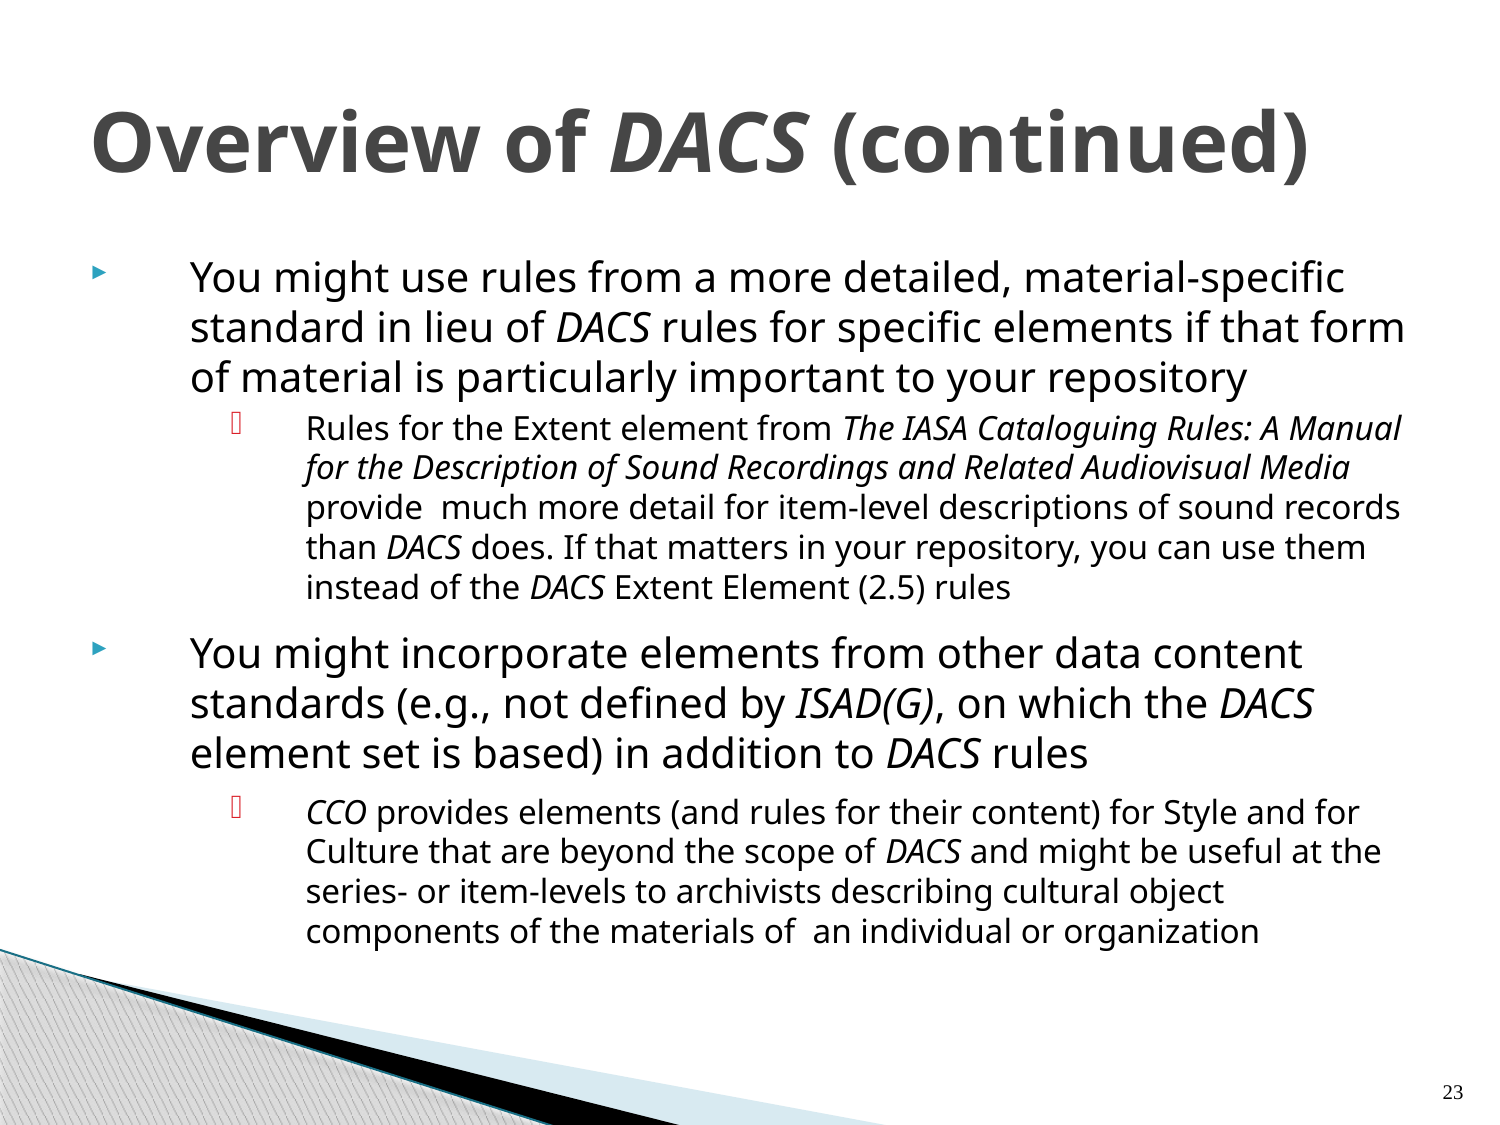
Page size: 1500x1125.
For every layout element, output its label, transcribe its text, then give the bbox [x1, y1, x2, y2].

title Overview of DACS (continued) [75, 45, 1425, 233]
list You might use rules from a more detailed, material-specific standard in lieu of DACS rules for specific elements if that form of material is particularly important to your repository Rules for the Extent element from The IASA Cataloguing Rules: A Manual for the Description of Sound Recordings and Related Audiovisual Media provide much more detail for item-level descriptions of sound records than DACS does. If that matters in your repository, you can use them instead of the DACS Extent Element (2.5) rules You might incorporate elements from other data content standards (e.g., not defined by ISAD(G), on which the DACS element set is based) in addition to DACS rules CCO provides elements (and rules for their content) for Style and for Culture that are beyond the scope of DACS and might be useful at the series- or item-levels to archivists describing cultural object components of the materials of an individual or organization [74, 242, 1426, 1026]
slide_number 23 [1418, 1051, 1479, 1112]
